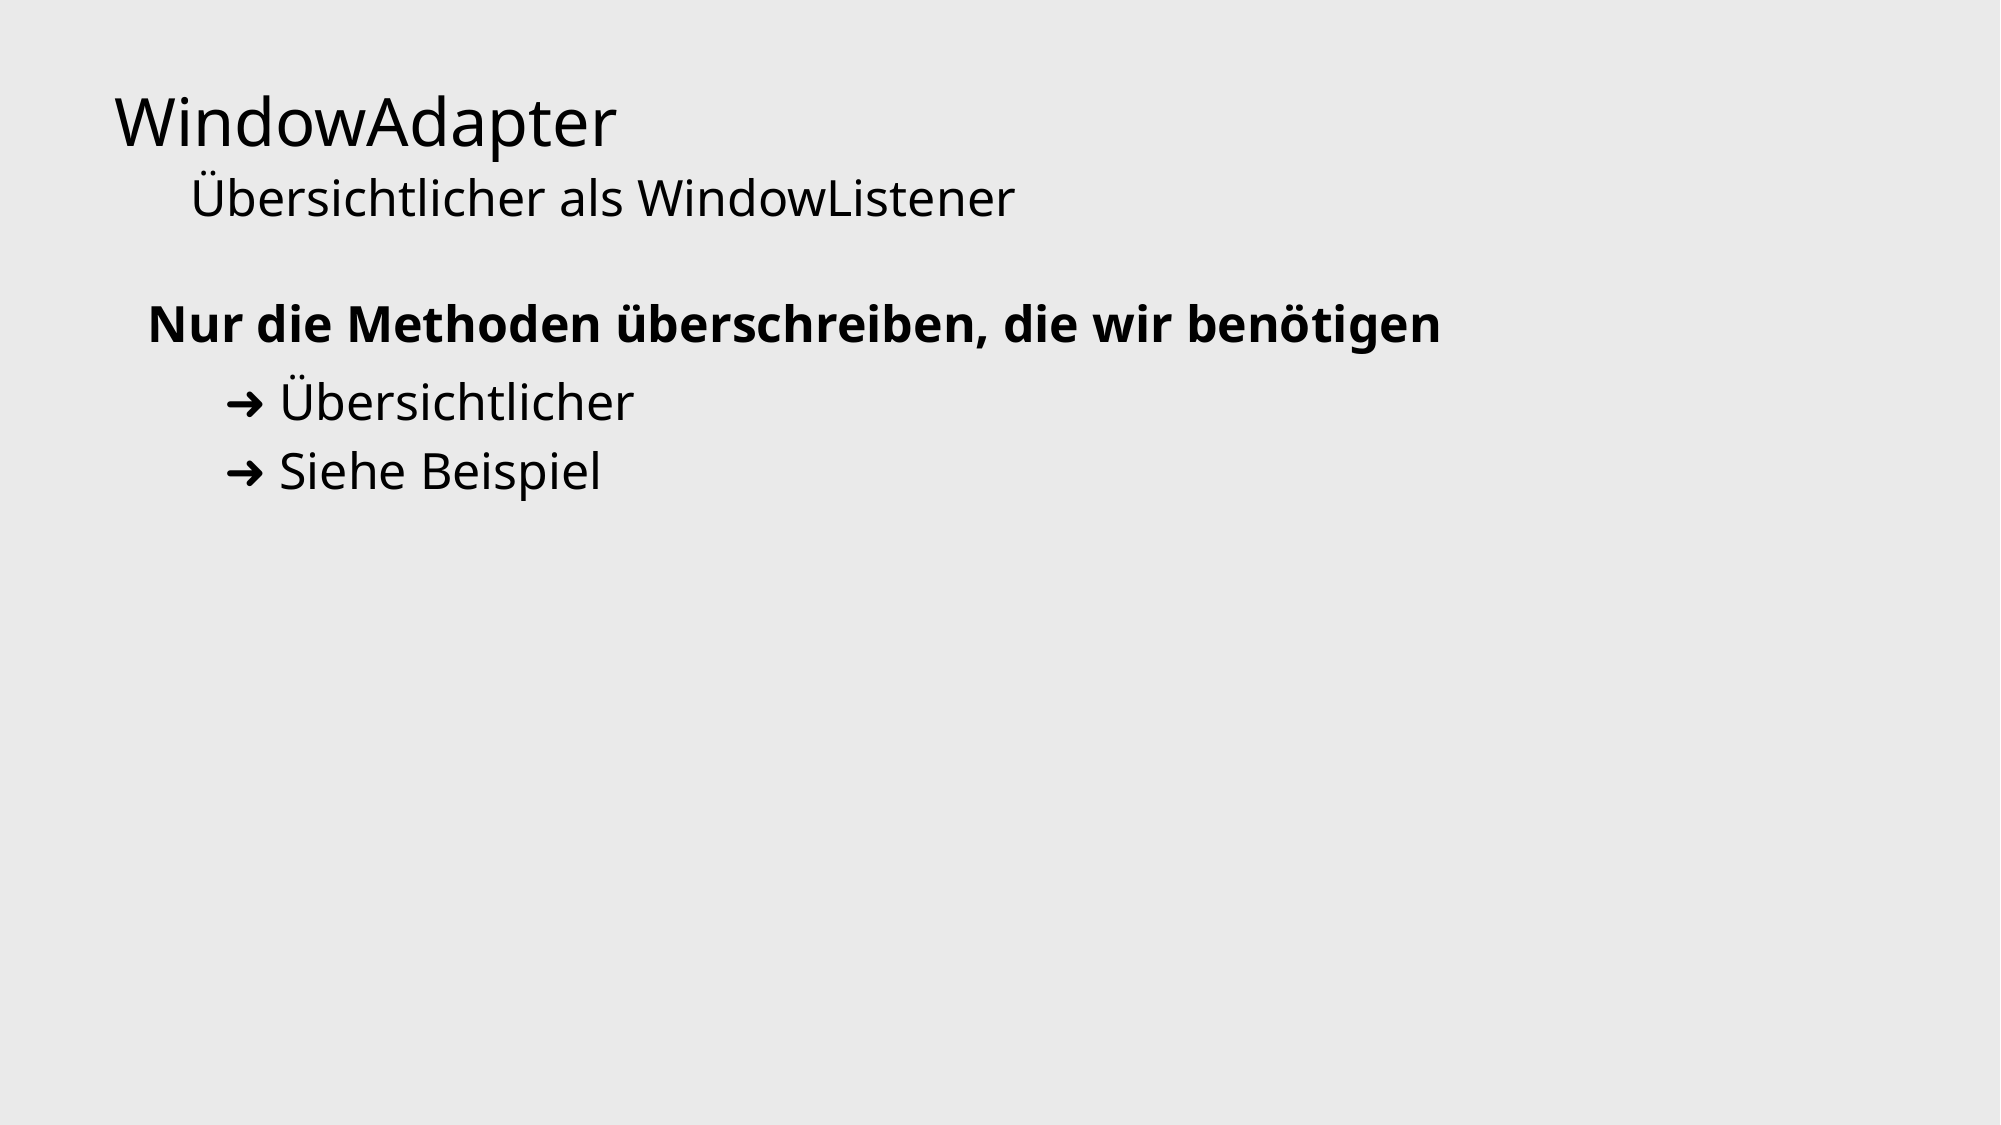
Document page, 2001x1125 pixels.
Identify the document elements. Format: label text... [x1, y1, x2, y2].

text_box ➜ Siehe Beispiel [209, 431, 619, 507]
text_box Übersichtlicher als WindowListener [175, 159, 1032, 234]
text_box ➜ Übersichtlicher [209, 363, 651, 438]
text_box WindowAdapter [99, 71, 634, 167]
text_box Nur die Methoden überschreiben, die wir benötigen [132, 284, 1458, 360]
